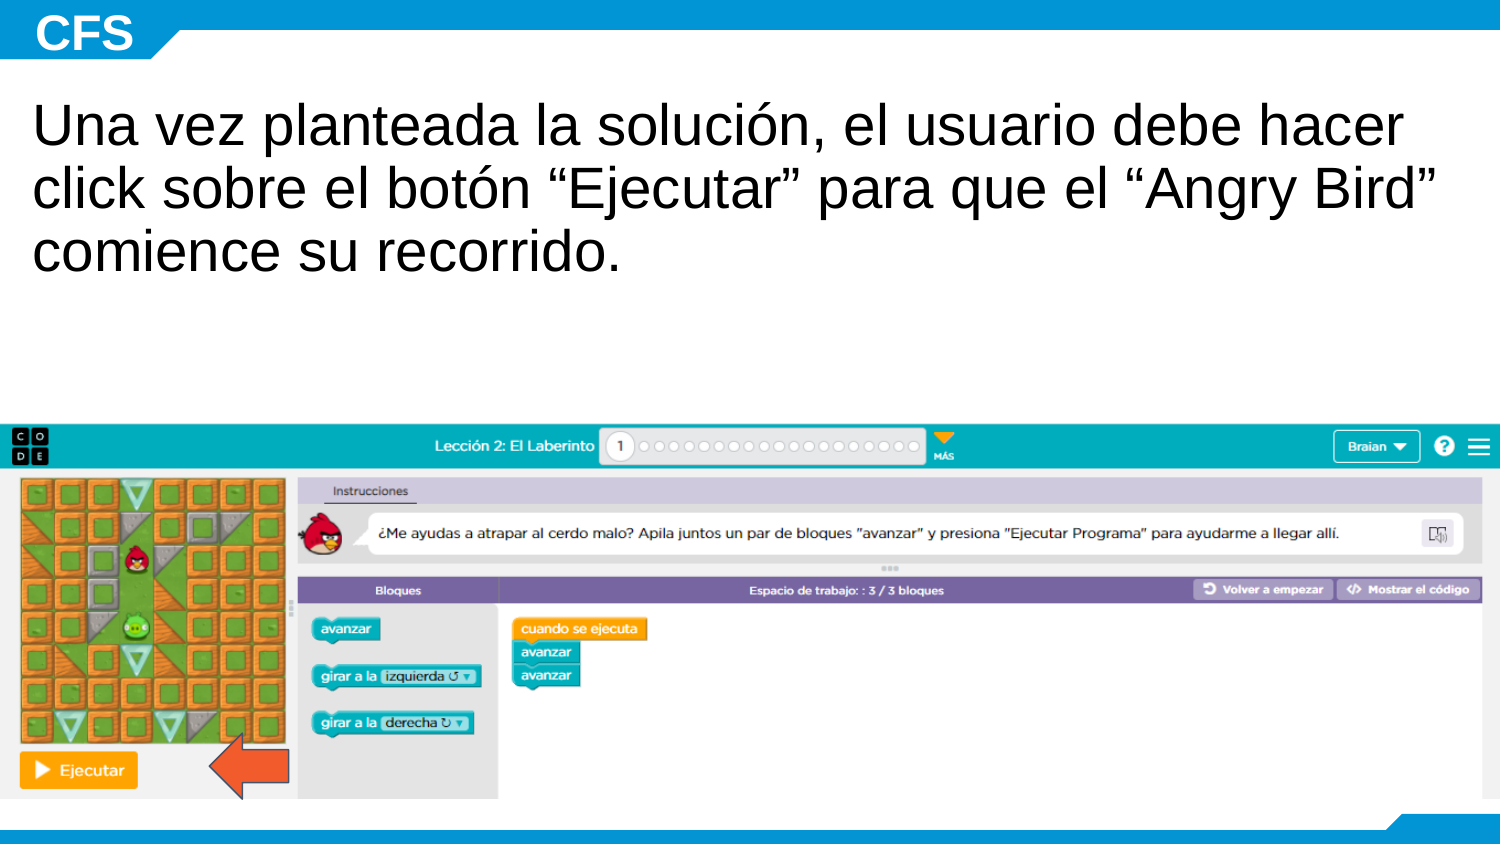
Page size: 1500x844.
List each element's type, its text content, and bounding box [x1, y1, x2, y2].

list Una vez planteada la solución, el usuario debe hacer click sobre el botón “Ejecutar” para que el “Angry Bird” comience su recorrido. [17, 87, 1476, 359]
picture [0, 421, 1500, 800]
